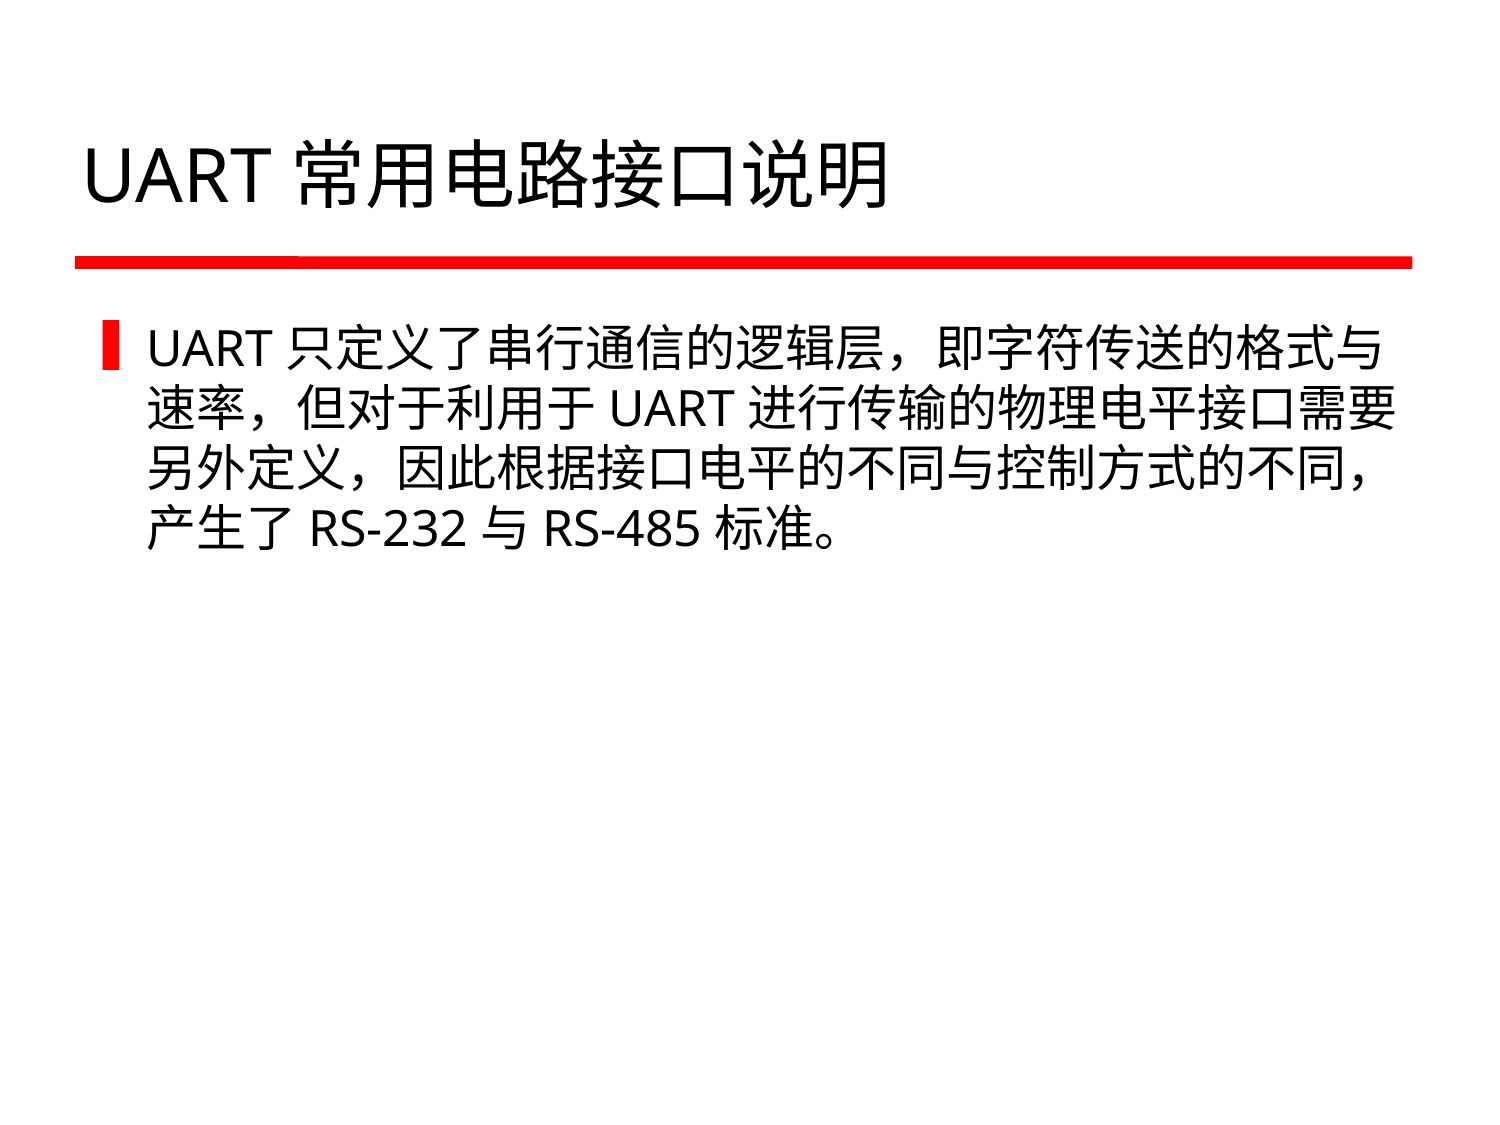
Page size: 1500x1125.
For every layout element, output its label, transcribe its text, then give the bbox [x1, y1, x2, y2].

list UART只定义了串行通信的逻辑层，即字符传送的格式与速率，但对于利用于UART进行传输的物理电平接口需要另外定义，因此根据接口电平的不同与控制方式的不同，产生了RS-232与RS-485标准。 [74, 309, 1417, 994]
title UART常用电路接口说明 [66, 37, 1413, 226]
